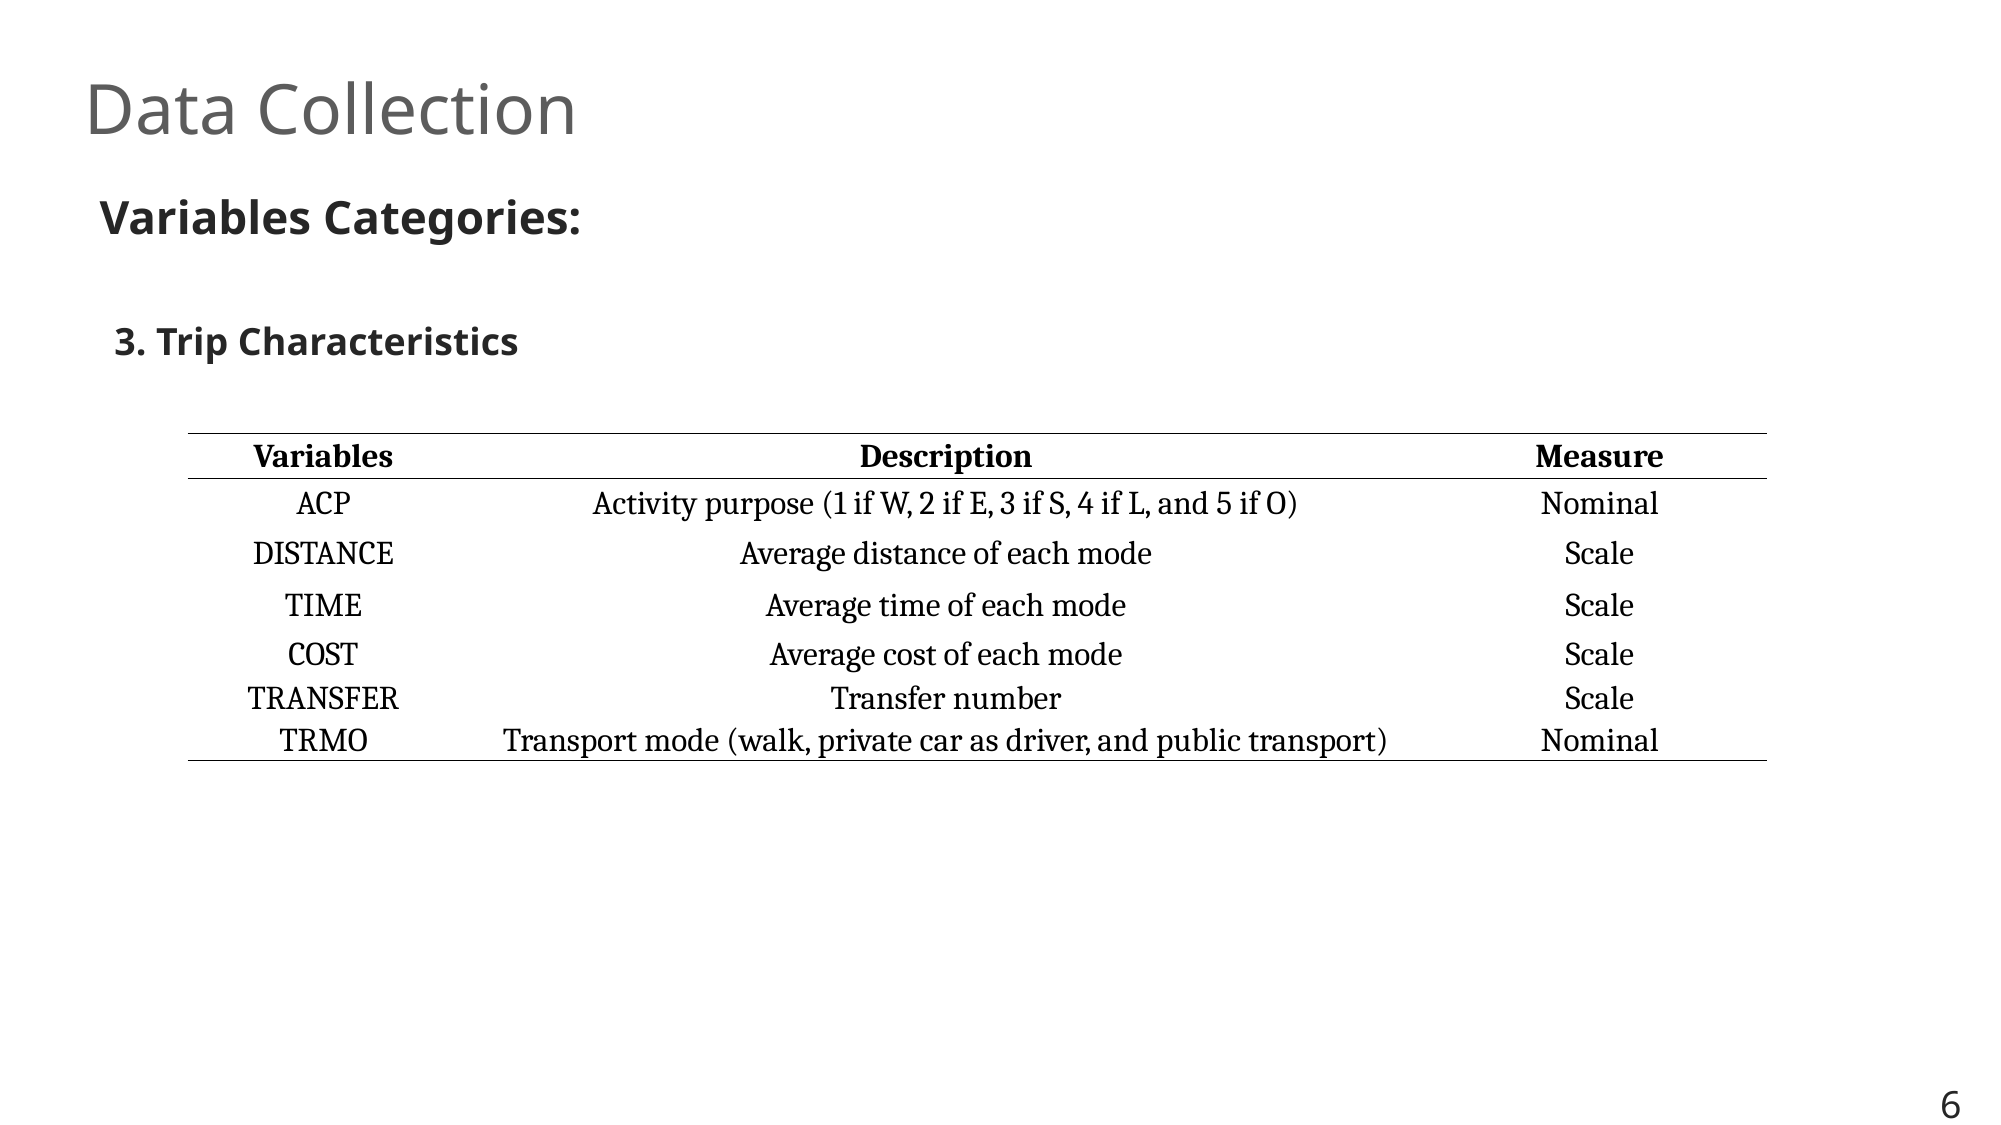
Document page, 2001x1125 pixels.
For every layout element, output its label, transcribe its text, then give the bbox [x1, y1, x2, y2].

text_box 6 [1925, 1073, 2000, 1125]
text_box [53, 134, 1901, 1059]
title Data Collection [84, 61, 1916, 152]
